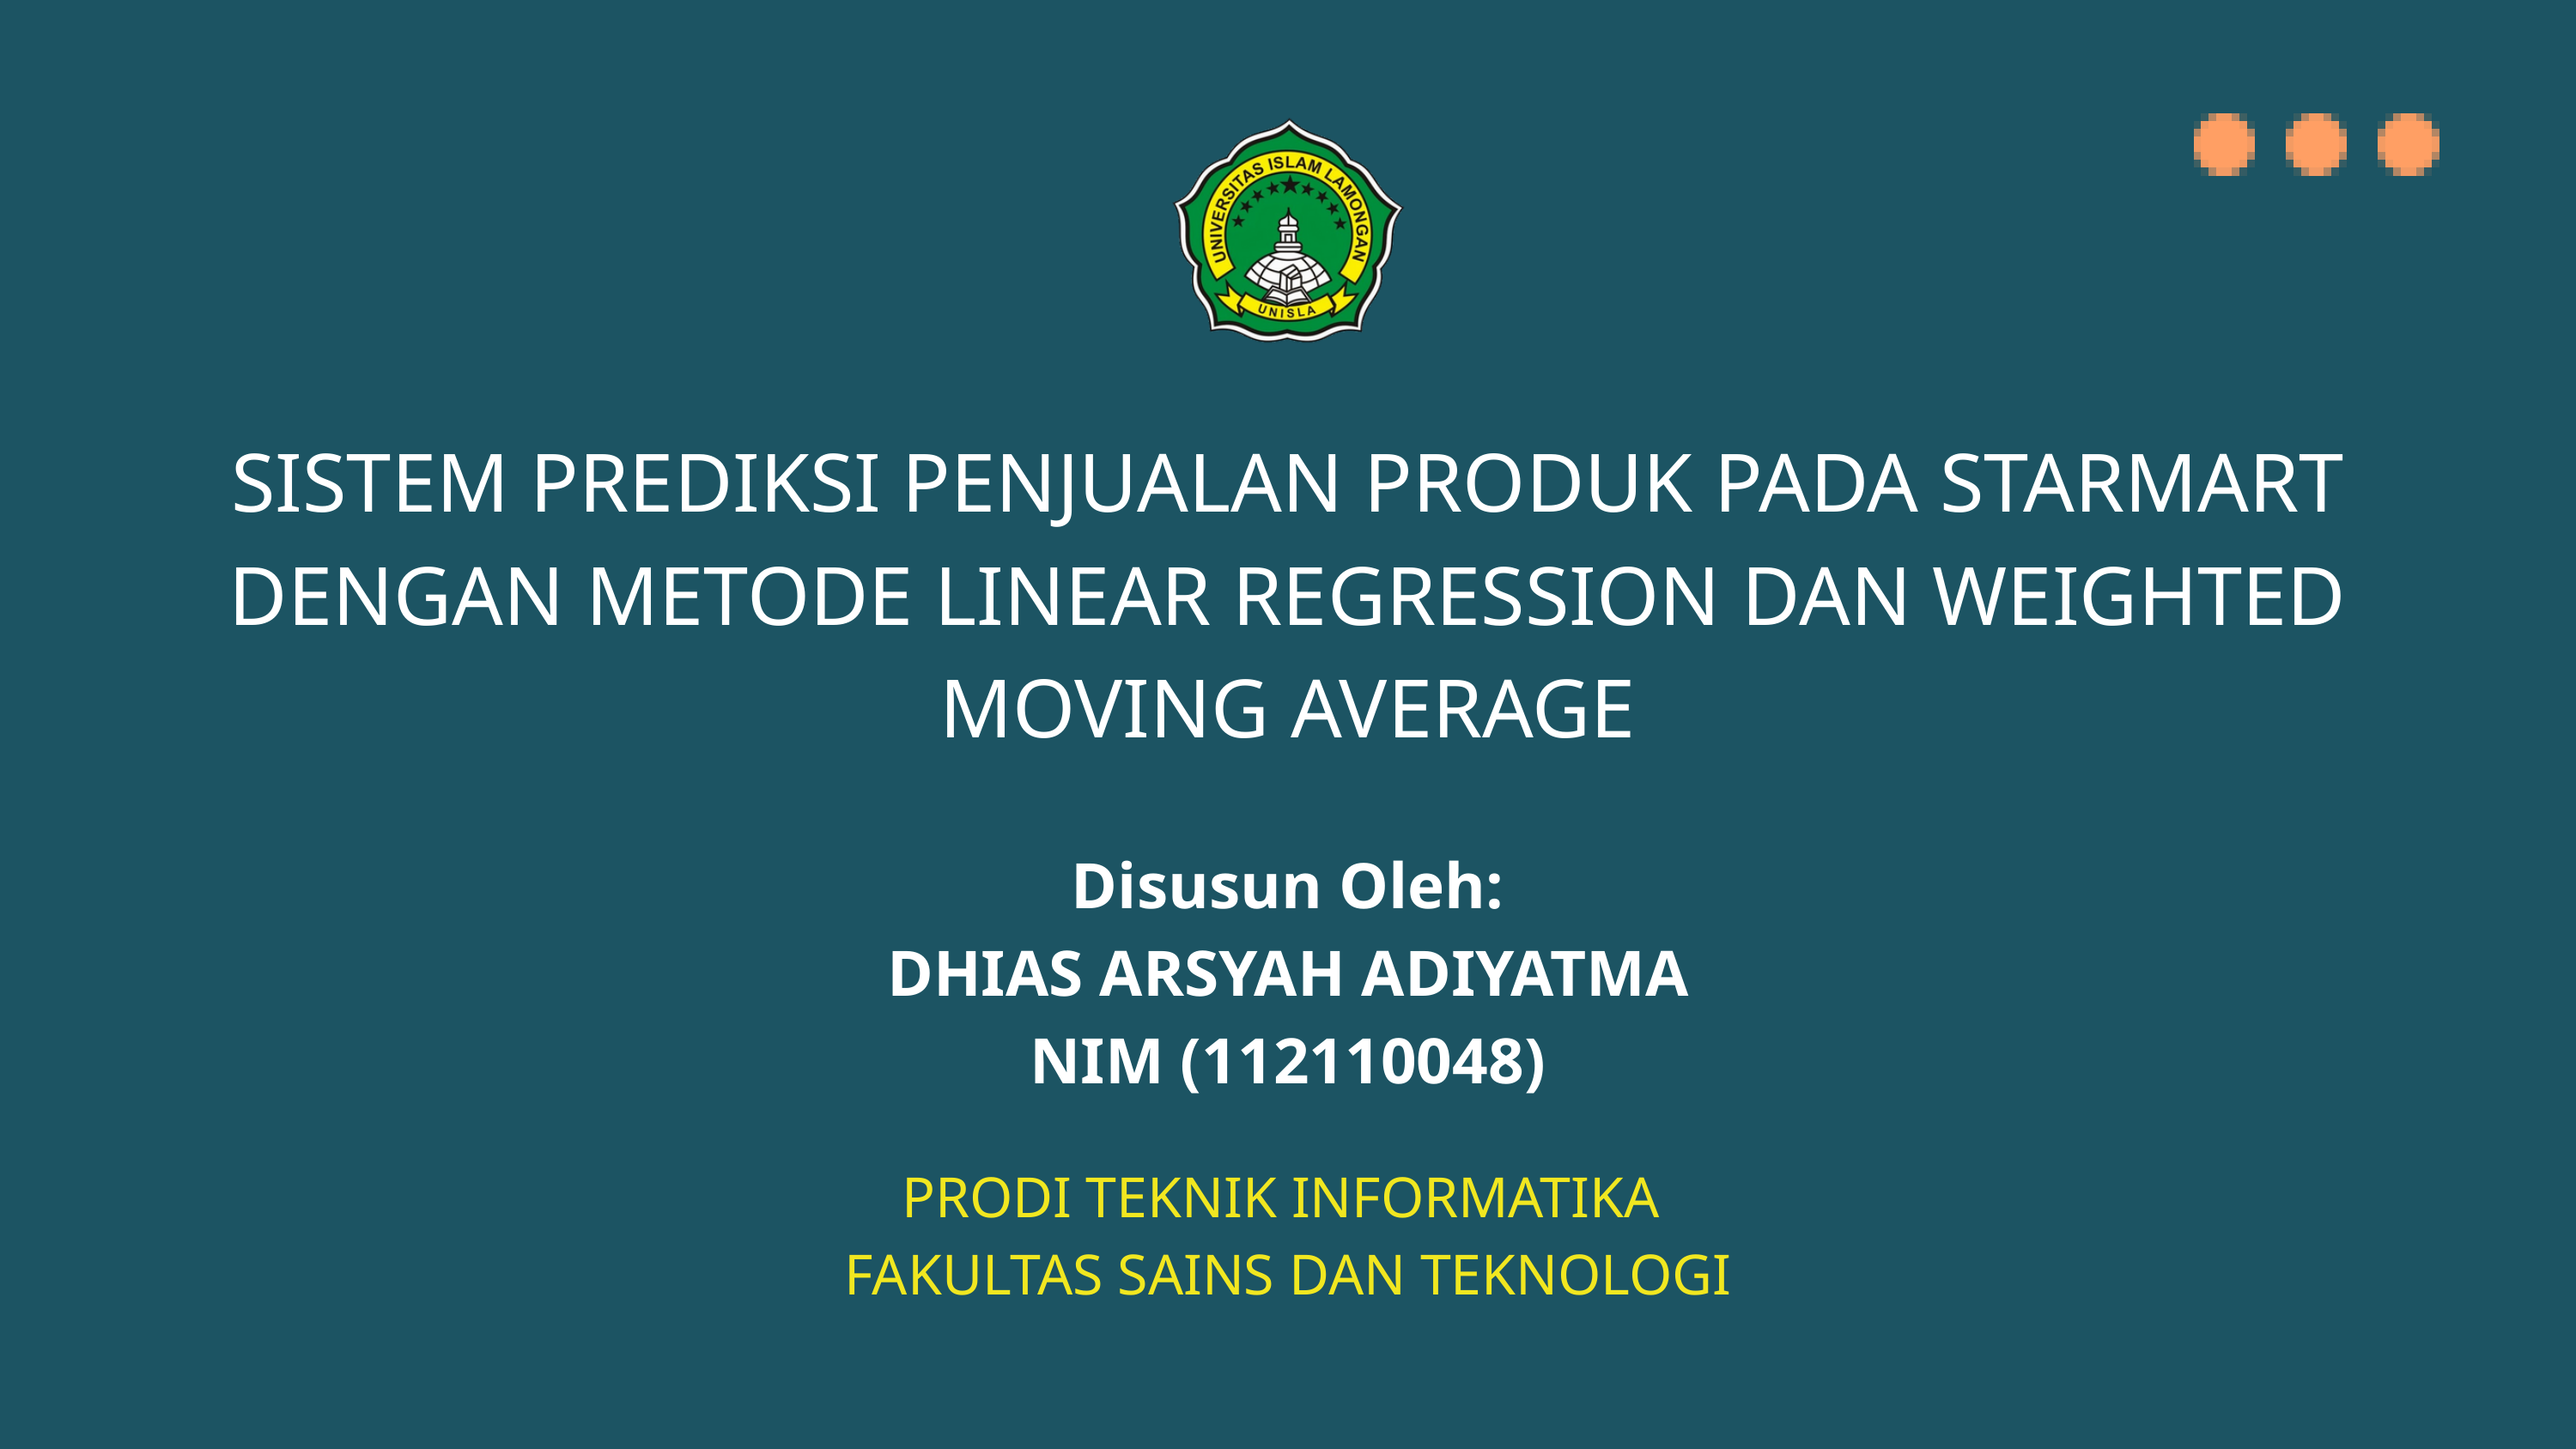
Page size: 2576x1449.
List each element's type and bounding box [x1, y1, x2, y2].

text_box [0, 0, 2576, 1449]
